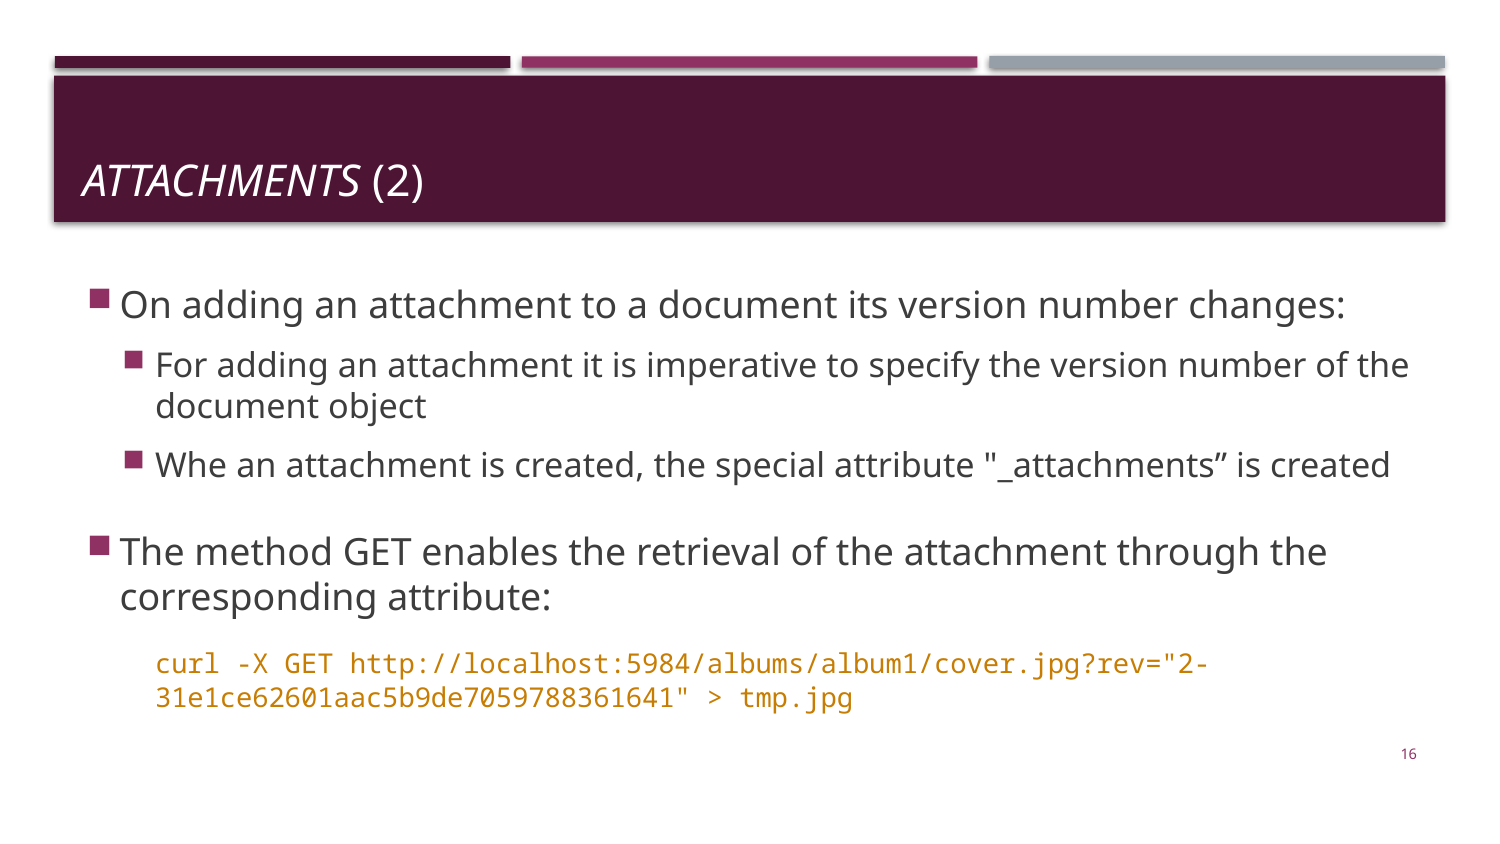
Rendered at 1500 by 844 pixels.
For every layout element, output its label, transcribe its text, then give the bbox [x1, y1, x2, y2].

title Attachments (2) [71, 86, 1429, 212]
list On adding an attachment to a document its version number changes: For adding an attachment it is imperative to specify the version number of the document object Whe an attachment is created, the special attribute "_attachments” is created The method GET enables the retrieval of the attachment through the corresponding attribute: curl -X GET http://localhost:5984/albums/album1/cover.jpg?rev="2-31e1ce62601aac5b9de7059788361641" > tmp.jpg [75, 243, 1425, 750]
slide_number 16 [1298, 732, 1429, 778]
